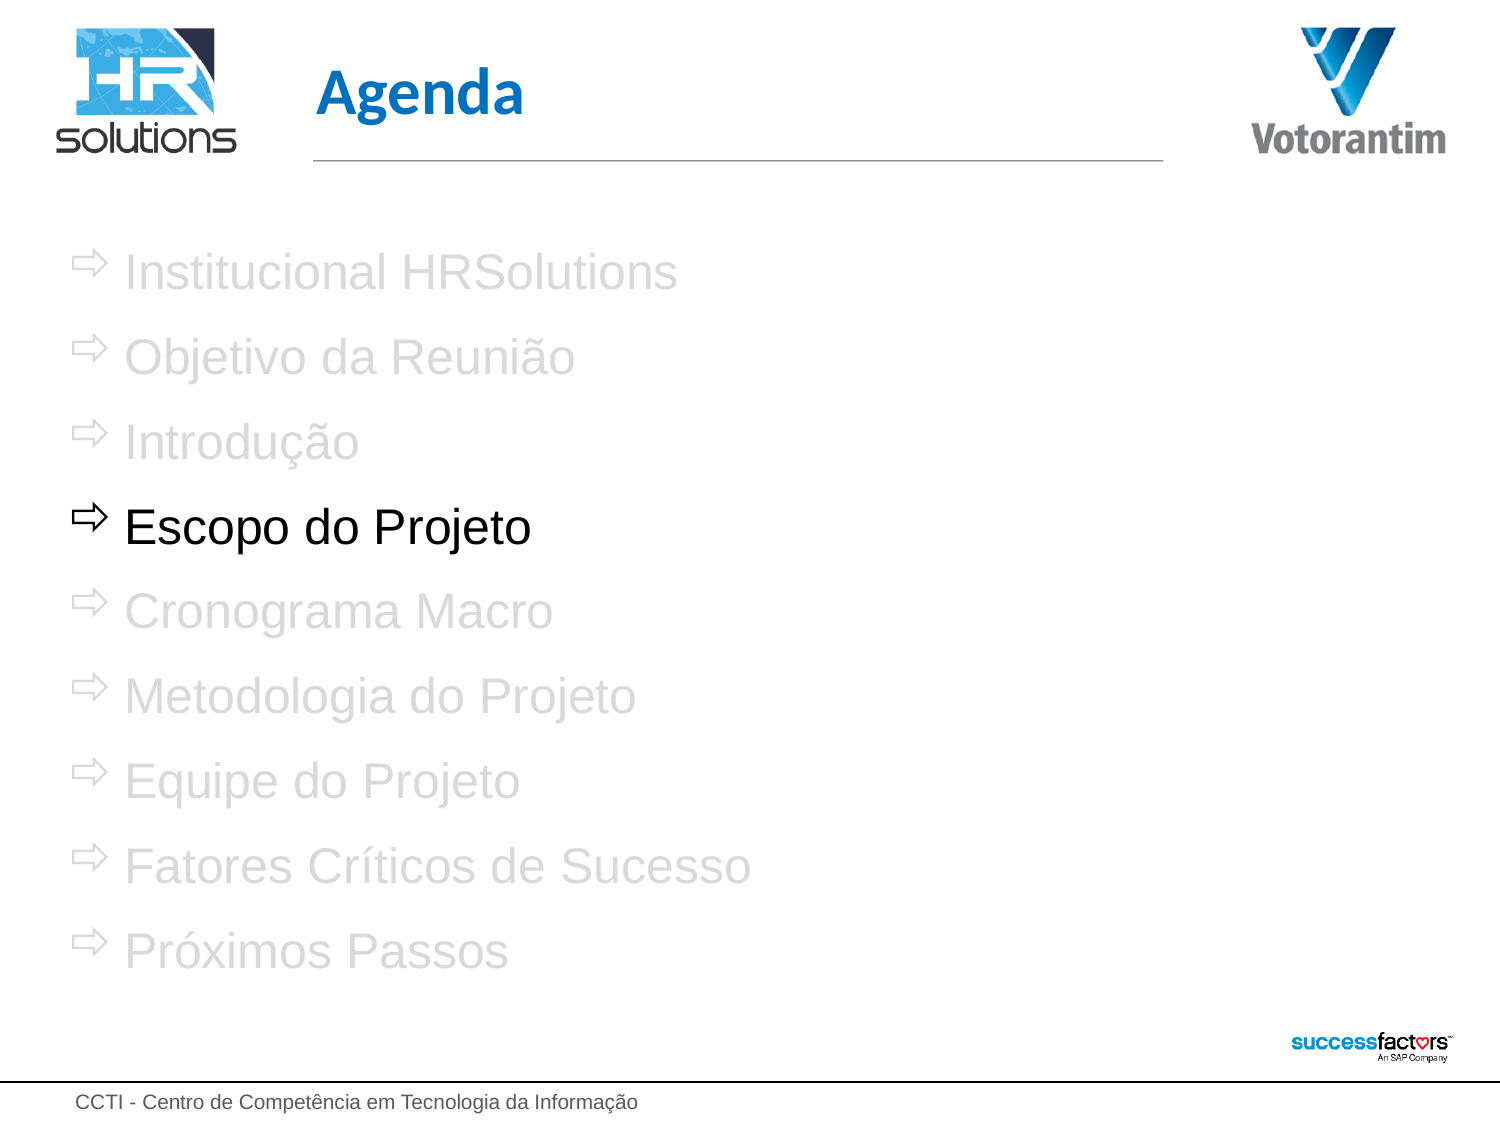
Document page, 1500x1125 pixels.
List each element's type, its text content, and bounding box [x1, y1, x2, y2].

title Agenda [301, 23, 1227, 154]
picture [1249, 24, 1447, 155]
list Institucional HRSolutions Objetivo da Reunião Introdução Escopo do Projeto Cronograma Macro Metodologia do Projeto Equipe do Projeto Fatores Críticos de Sucesso Próximos Passos [53, 231, 1442, 1047]
picture [53, 20, 240, 155]
picture [1281, 1019, 1463, 1075]
